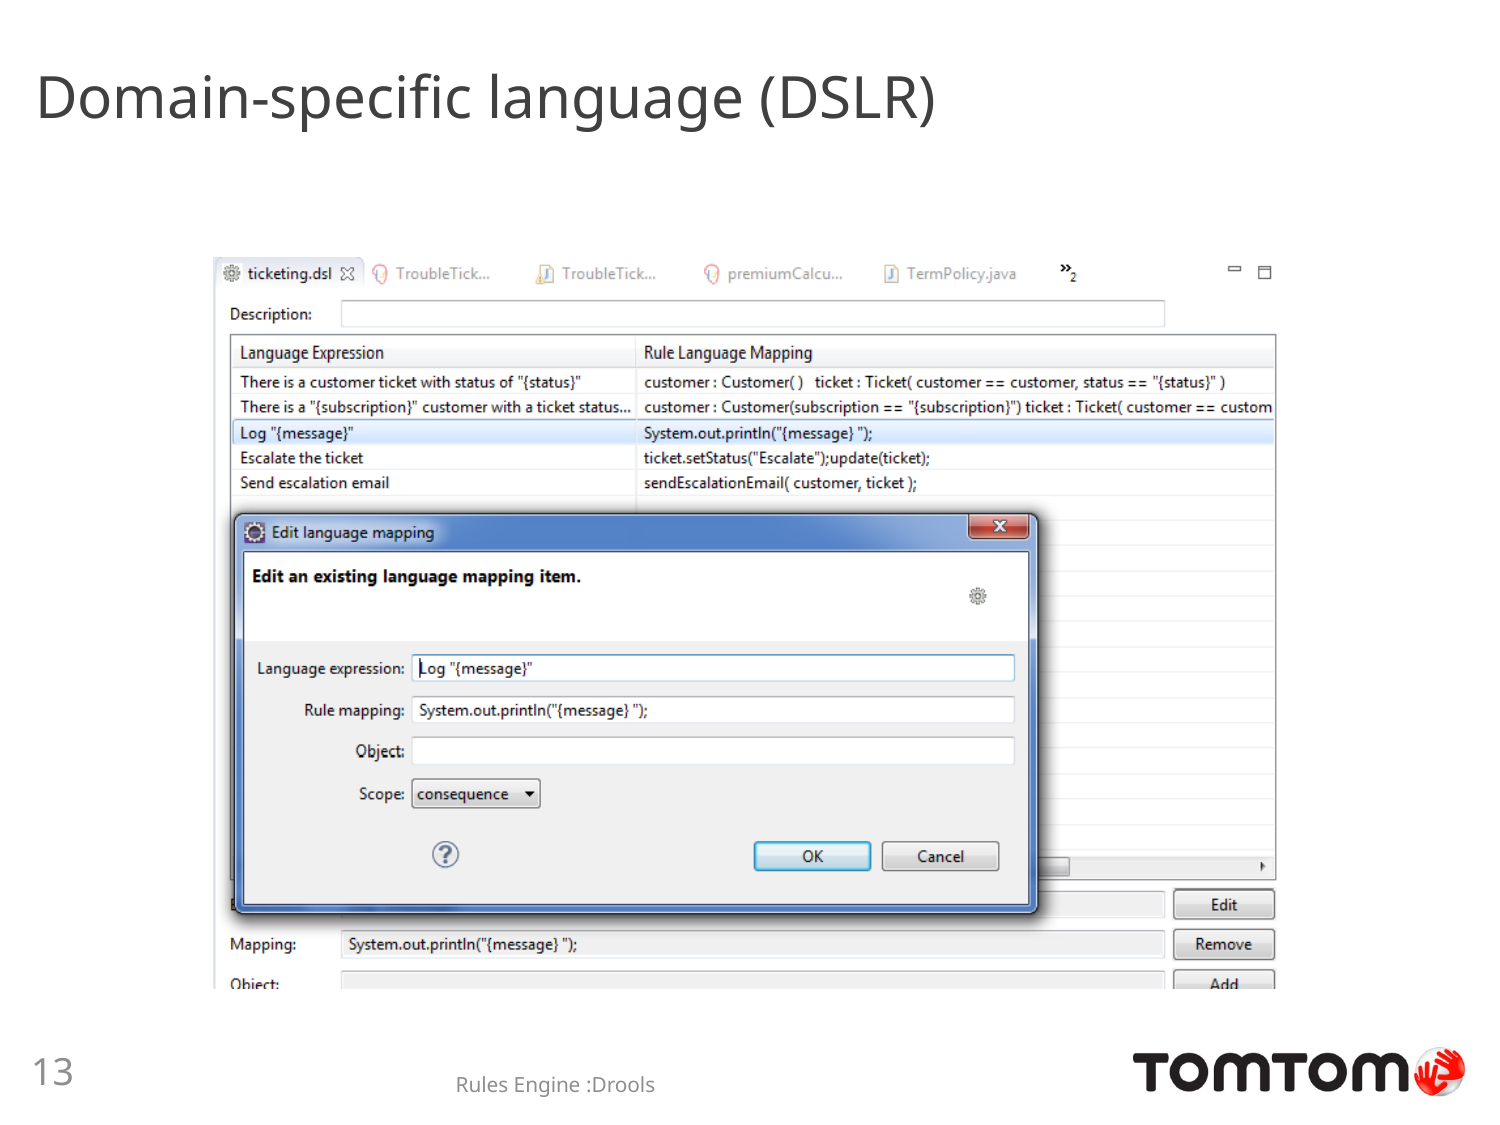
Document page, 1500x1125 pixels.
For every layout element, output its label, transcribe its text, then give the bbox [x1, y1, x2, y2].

picture [1133, 1044, 1469, 1103]
slide_number 13 [31, 1020, 138, 1099]
footer Rules Engine :Drools [455, 1018, 931, 1097]
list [212, 257, 1287, 989]
title Domain-specific language (DSLR) [34, 60, 1465, 235]
